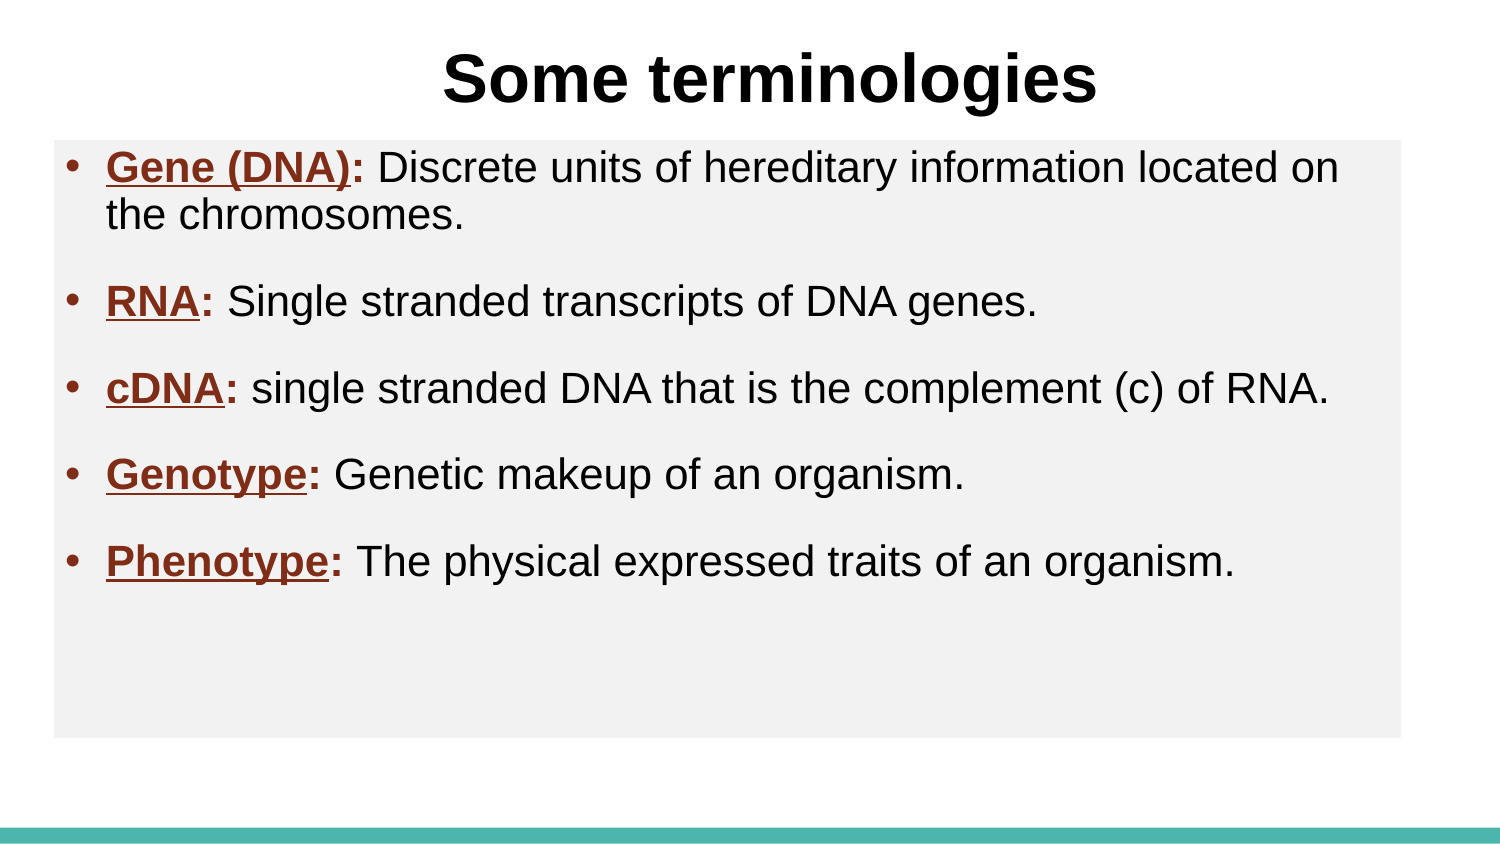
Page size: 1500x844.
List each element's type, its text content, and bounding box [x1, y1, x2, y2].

text_box Gene (DNA): Discrete units of hereditary information located on the chromosomes. RNA: Single stranded transcripts of DNA genes. cDNA: single stranded DNA that is the complement (c) of RNA. Genotype: Genetic makeup of an organism. Phenotype: The physical expressed traits of an organism. [52, 138, 1402, 739]
text_box Some terminologies [431, 28, 1138, 123]
